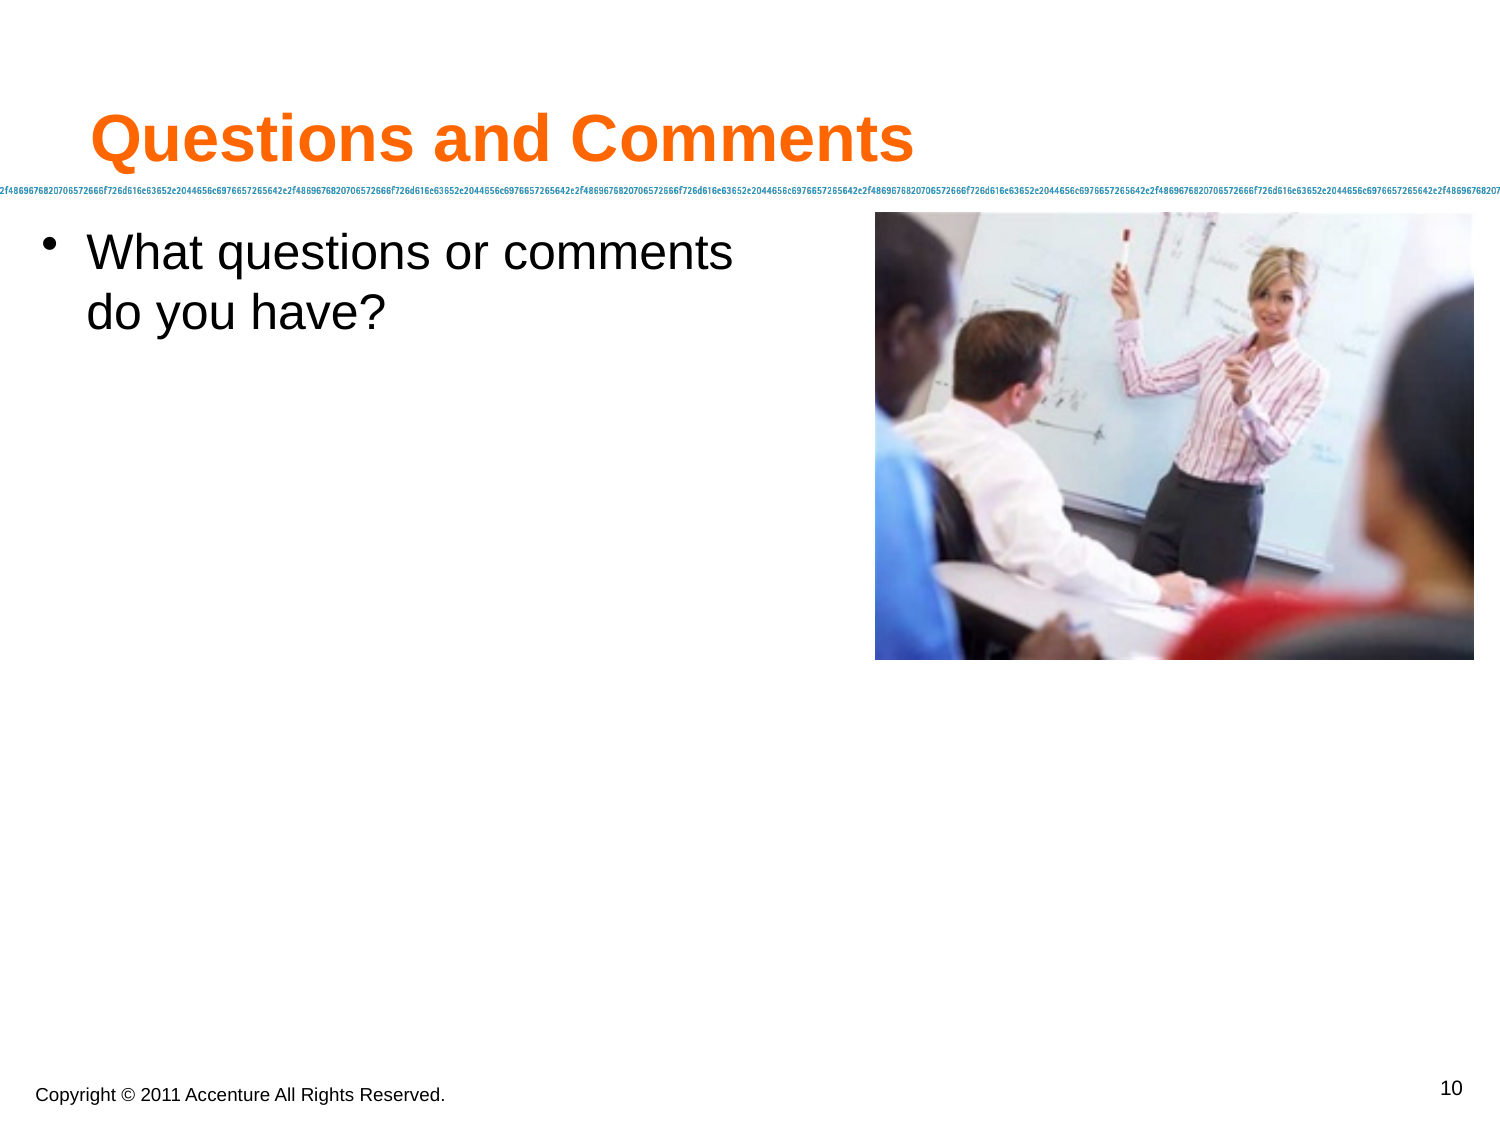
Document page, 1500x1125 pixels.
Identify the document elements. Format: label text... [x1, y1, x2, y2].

picture [874, 212, 1474, 661]
title Questions and Comments [74, 32, 1413, 183]
text_box 10 [1200, 1062, 1478, 1107]
text_box What questions or comments do you have? [26, 212, 1415, 1088]
picture [0, 186, 1500, 194]
